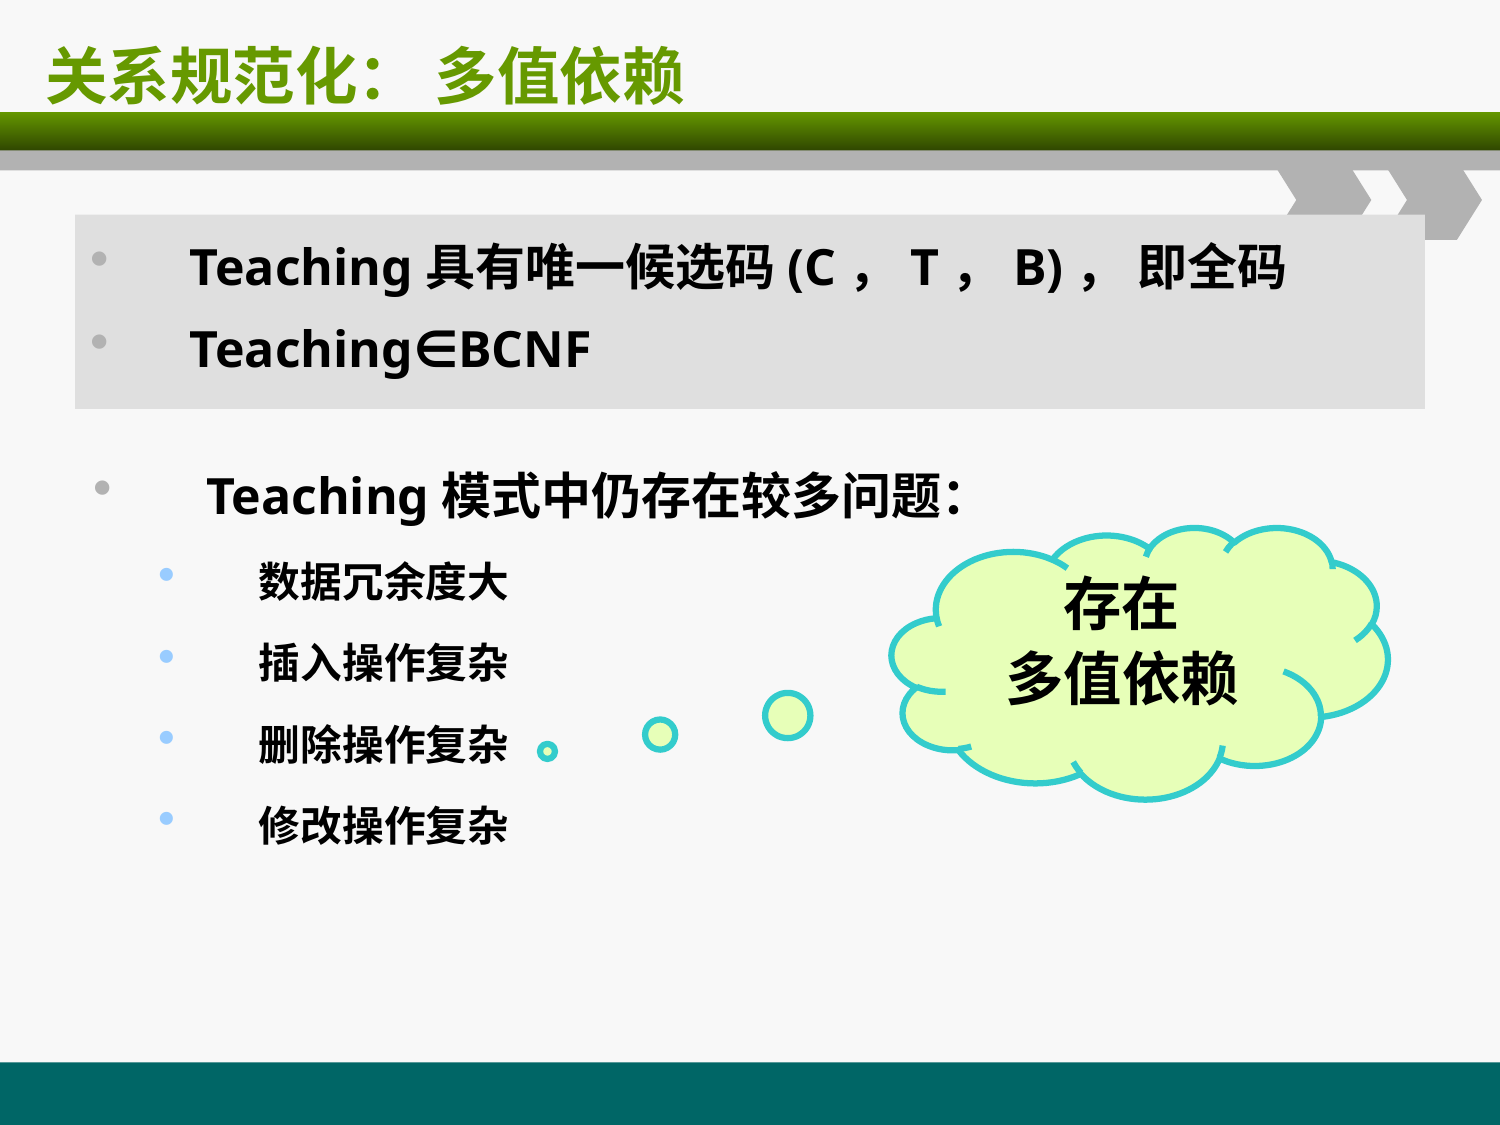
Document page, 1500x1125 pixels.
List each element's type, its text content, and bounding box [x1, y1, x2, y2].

text_box 存在 多值依赖 [891, 527, 1388, 800]
text_box 存在 多值依赖 [765, 692, 811, 739]
text_box 存在 多值依赖 [645, 719, 676, 750]
list Teaching具有唯一候选码(C，T，B)， 即全码 Teaching∈BCNF [75, 214, 1425, 409]
text_box Teaching模式中仍存在较多问题： 数据冗余度大 插入操作复杂 删除操作复杂 修改操作复杂 [78, 444, 1429, 882]
title 关系规范化： 多值依赖 [30, 24, 1463, 125]
text_box 存在 多值依赖 [539, 743, 556, 759]
